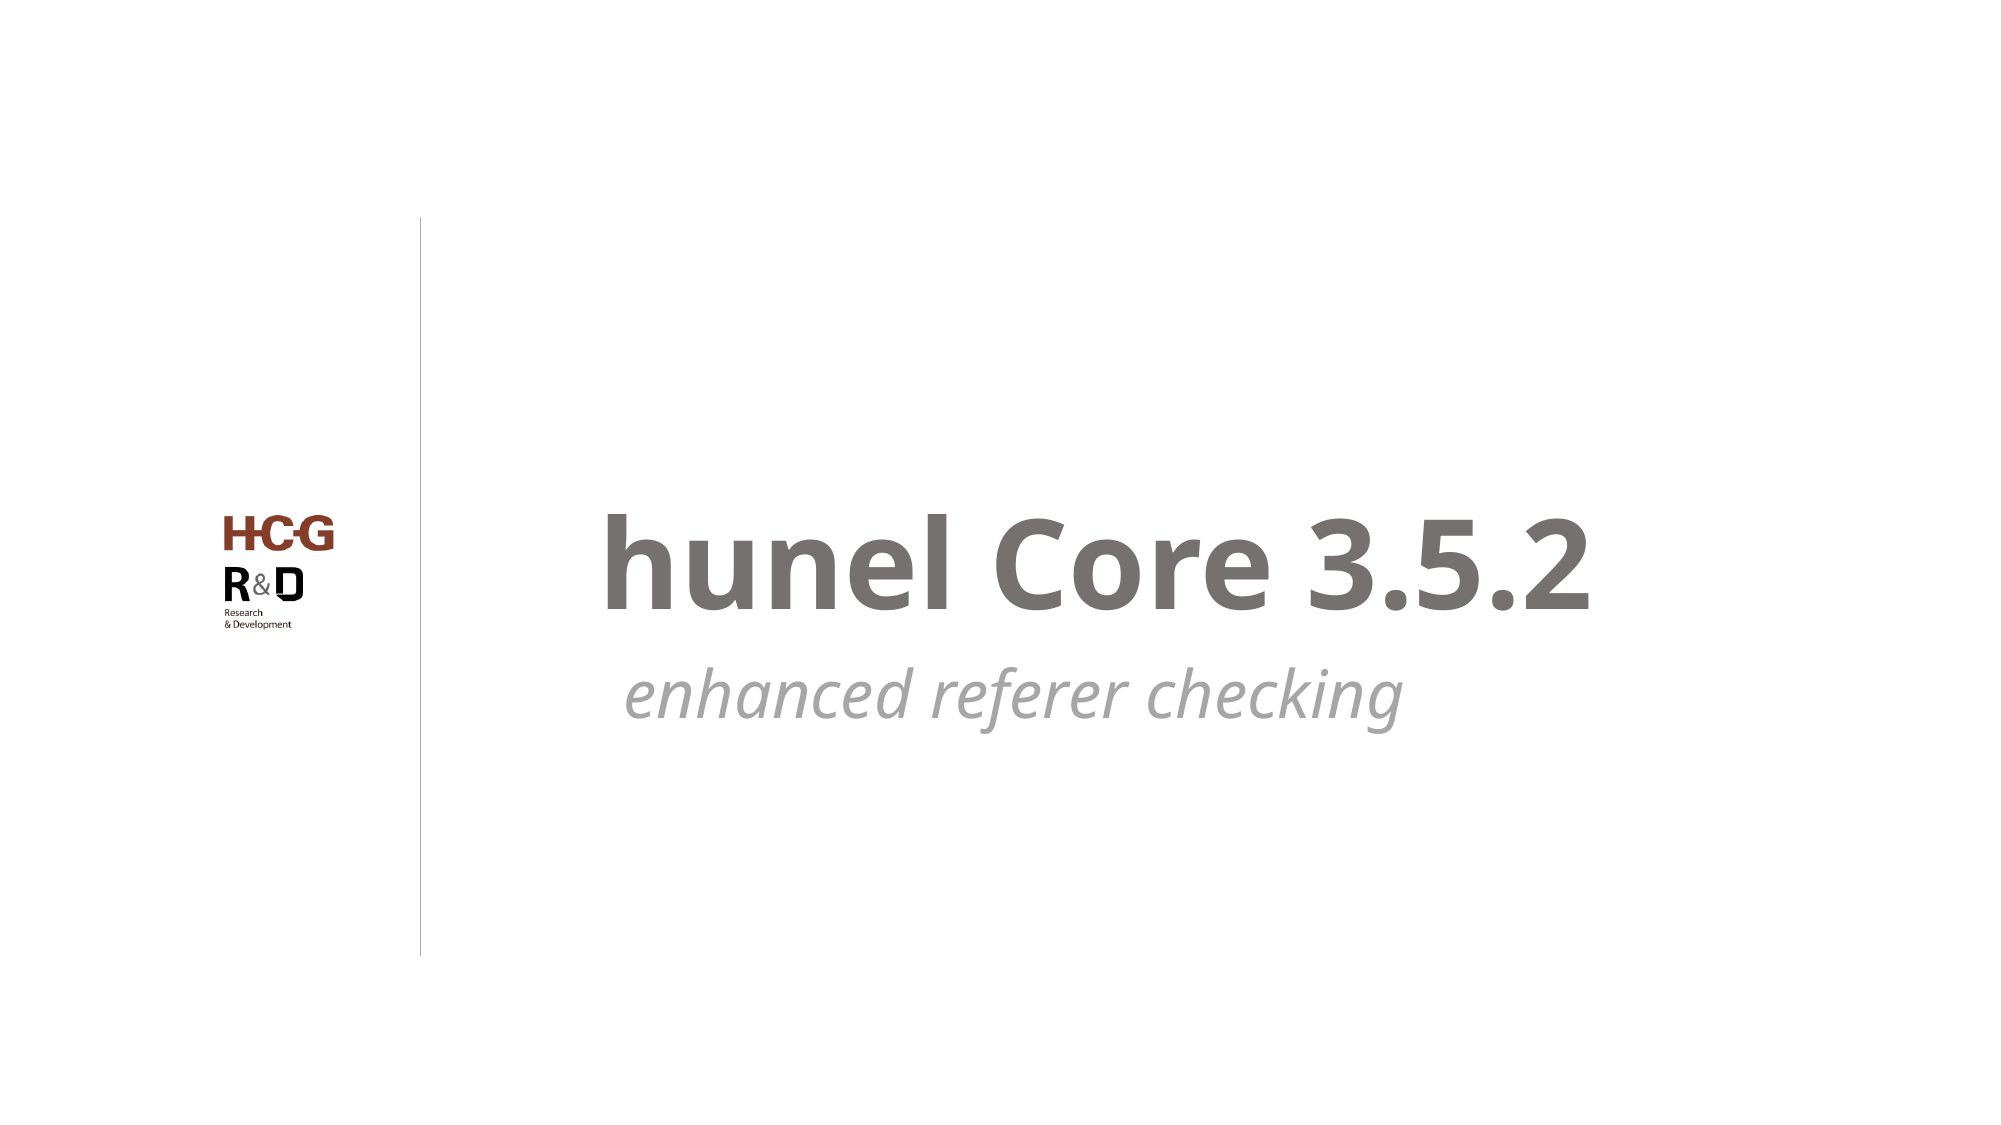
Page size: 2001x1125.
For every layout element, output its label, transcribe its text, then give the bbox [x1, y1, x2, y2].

text_box hunel Core 3.5.2 [550, 477, 1609, 643]
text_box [223, 515, 341, 630]
text_box enhanced referer checking [608, 644, 1421, 739]
